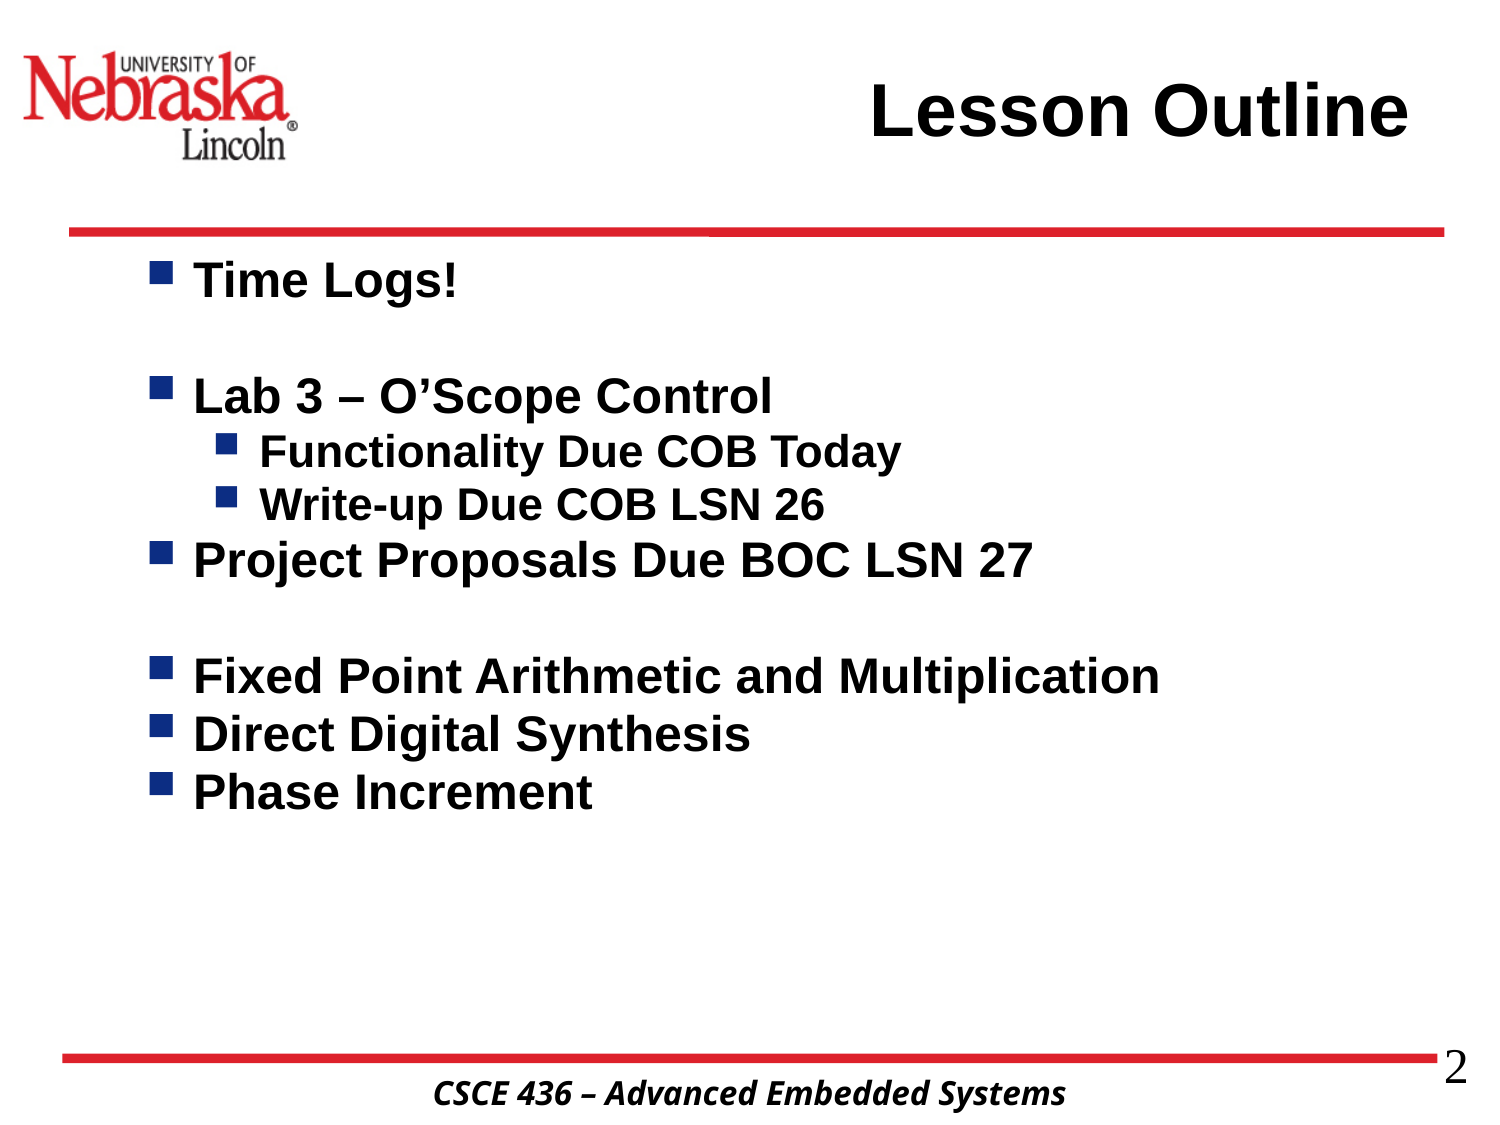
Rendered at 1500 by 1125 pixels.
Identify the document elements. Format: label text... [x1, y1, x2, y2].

slide_number 2 [1133, 1025, 1484, 1105]
picture [1, 32, 313, 181]
title Lesson Outline [313, 12, 1427, 201]
list Time Logs! Lab 3 – O’Scope Control Functionality Due COB Today Write-up Due COB LSN 26 Project Proposals Due BOC LSN 27 Fixed Point Arithmetic and Multiplication Direct Digital Synthesis Phase Increment [131, 251, 1466, 962]
